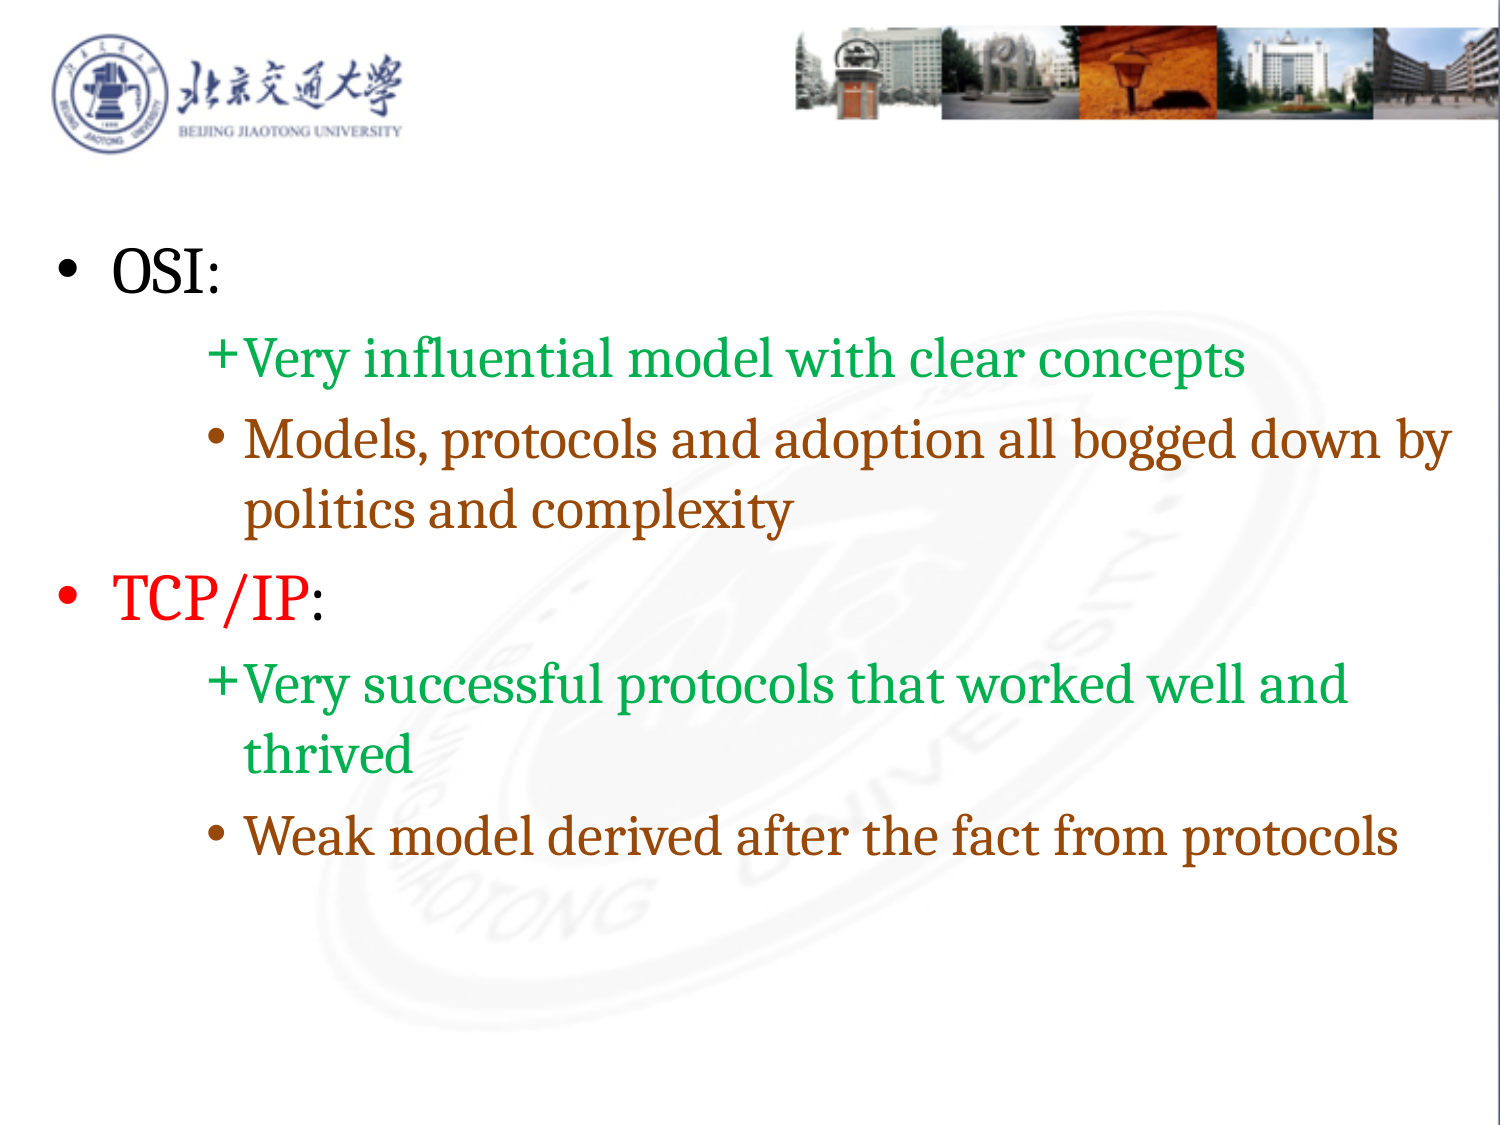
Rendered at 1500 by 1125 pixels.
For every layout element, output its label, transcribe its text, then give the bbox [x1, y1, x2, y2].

picture [0, 0, 1500, 1125]
list OSI: Very influential model with clear concepts Models, protocols and adoption all bogged down by politics and complexity TCP/IP: Very successful protocols that worked well and thrived Weak model derived after the fact from protocols [41, 219, 1483, 975]
